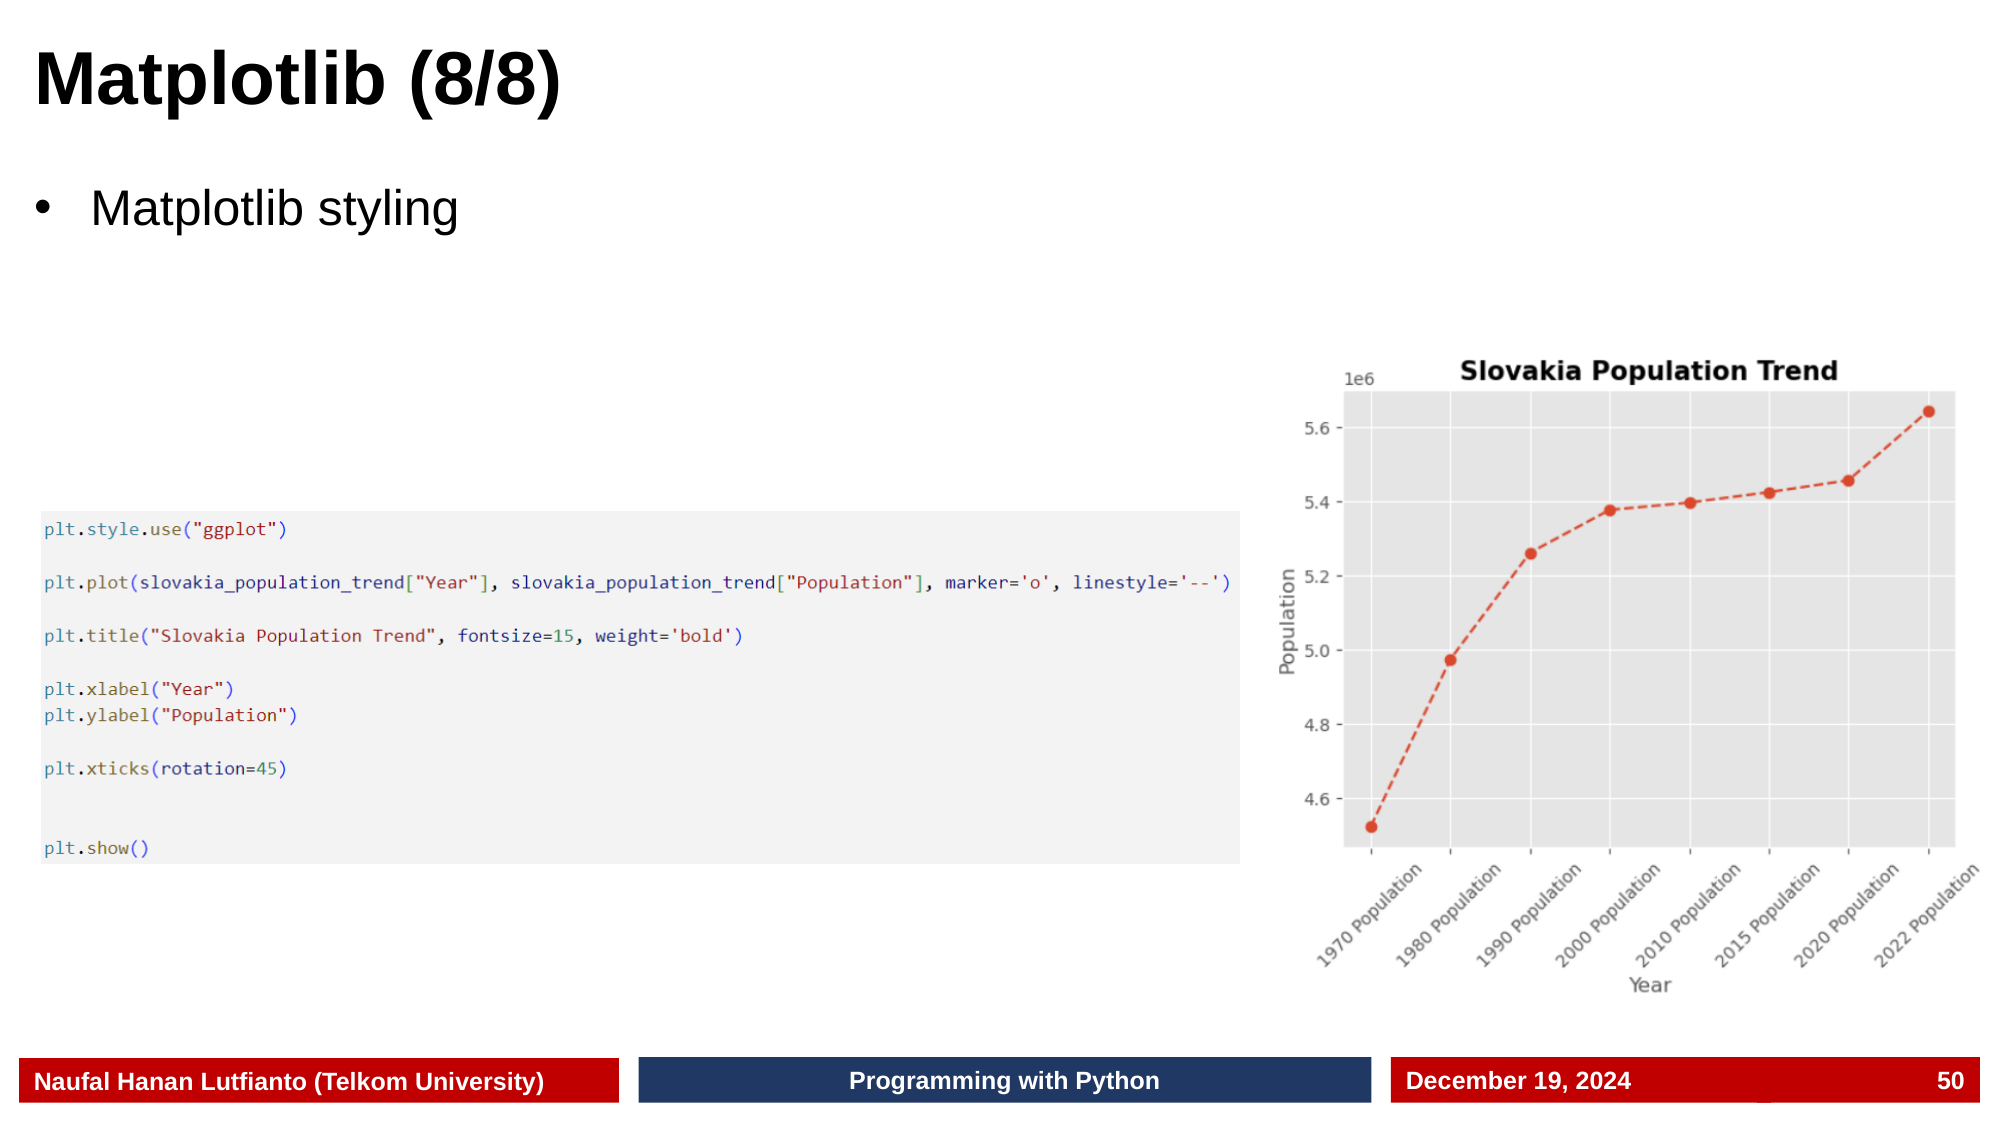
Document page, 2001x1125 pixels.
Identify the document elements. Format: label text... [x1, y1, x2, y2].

list Matplotlib styling [19, 174, 1980, 1014]
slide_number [1390, 1057, 1757, 1103]
picture [41, 511, 1240, 864]
picture [1273, 351, 1992, 1003]
slide_number 50 [1757, 1057, 1980, 1103]
footer Programming with Python [638, 1057, 1372, 1103]
title Matplotlib (8/8) [19, 32, 1804, 140]
